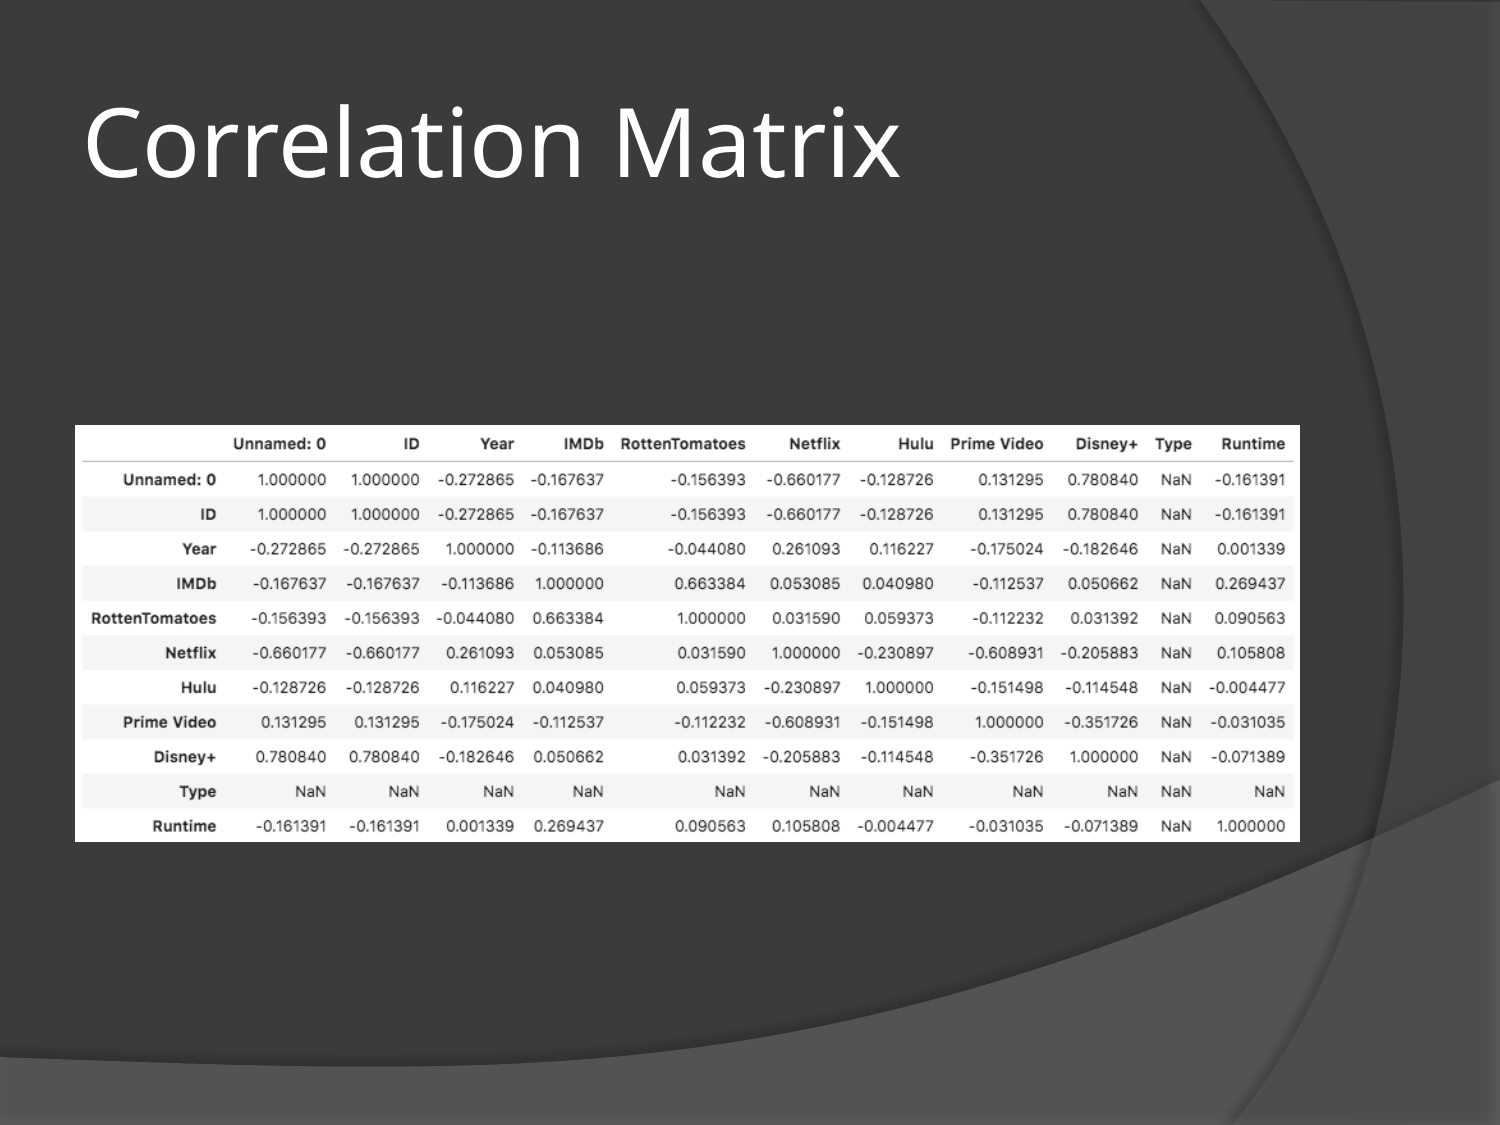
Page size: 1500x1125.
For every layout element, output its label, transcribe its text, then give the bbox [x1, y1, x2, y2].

title Correlation Matrix [75, 45, 1300, 233]
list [74, 262, 1301, 1006]
